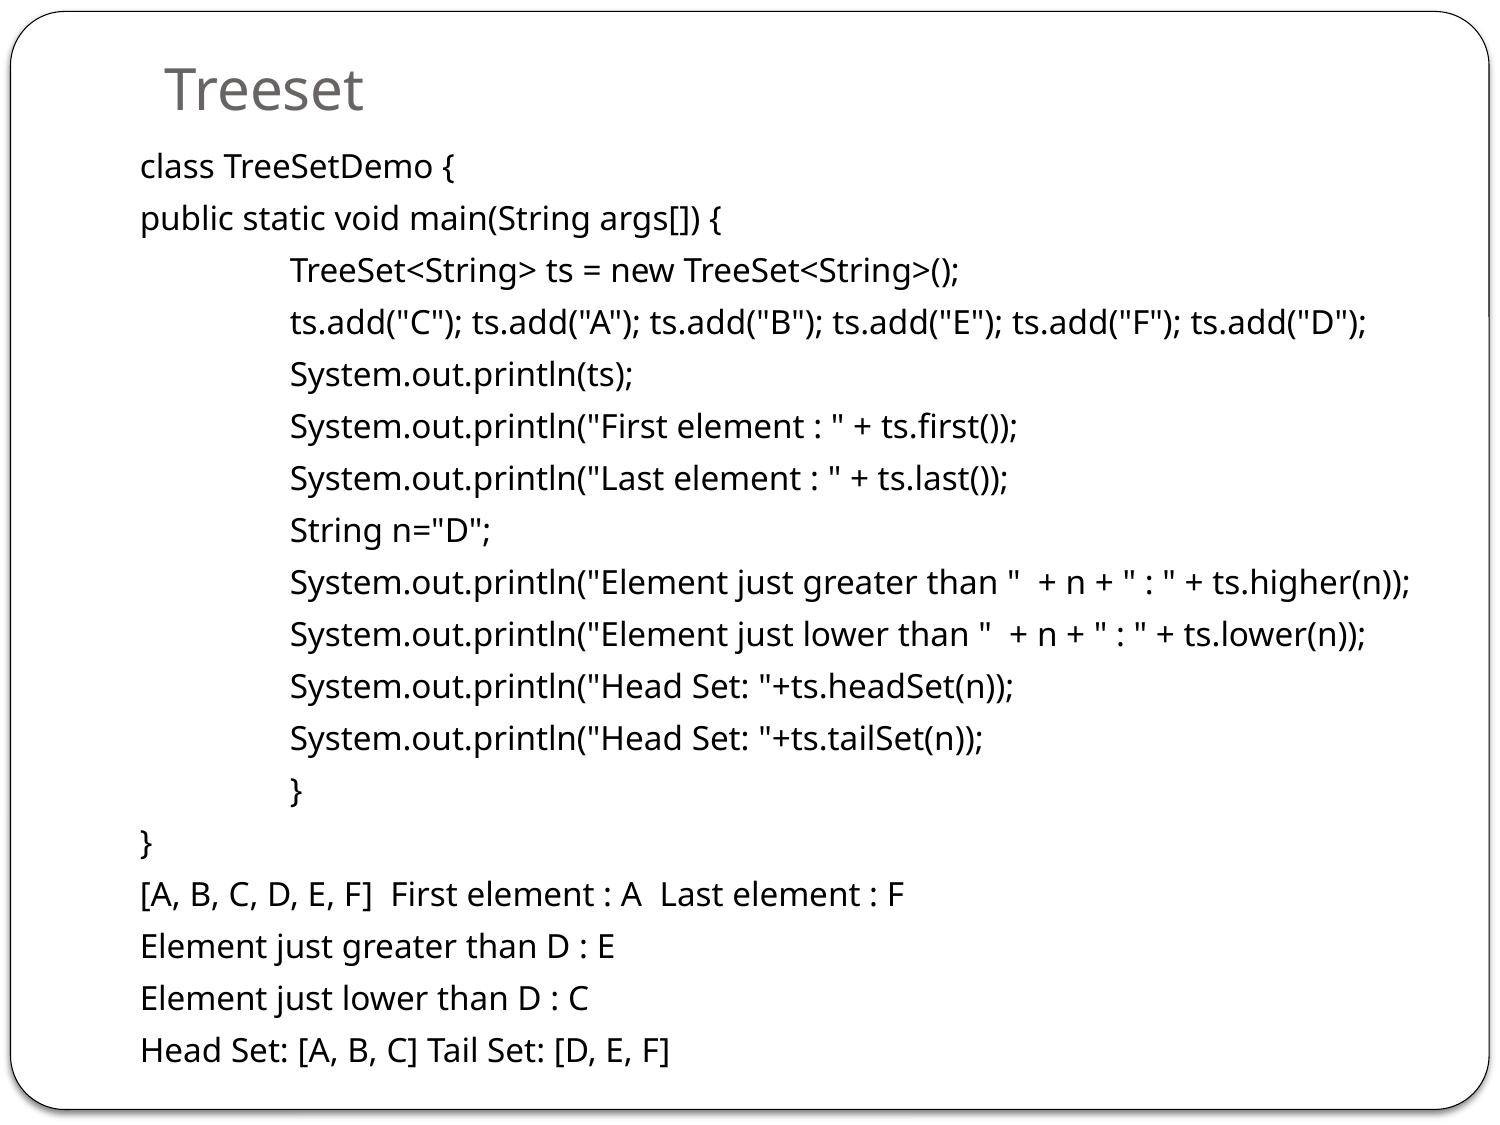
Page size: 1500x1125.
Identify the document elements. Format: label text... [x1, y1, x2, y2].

title Treeset [150, 45, 1425, 137]
list class TreeSetDemo { public static void main(String args[]) { TreeSet<String> ts = new TreeSet<String>(); ts.add("C"); ts.add("A"); ts.add("B"); ts.add("E"); ts.add("F"); ts.add("D"); System.out.println(ts); System.out.println("First element : " + ts.first()); System.out.println("Last element : " + ts.last()); String n="D"; System.out.println("Element just greater than " + n + " : " + ts.higher(n)); System.out.println("Element just lower than " + n + " : " + ts.lower(n)); System.out.println("Head Set: "+ts.headSet(n)); System.out.println("Head Set: "+ts.tailSet(n)); } } [A, B, C, D, E, F] First element : A Last element : F Element just greater than D : E Element just lower than D : C Head Set: [A, B, C] Tail Set: [D, E, F] [125, 137, 1475, 888]
